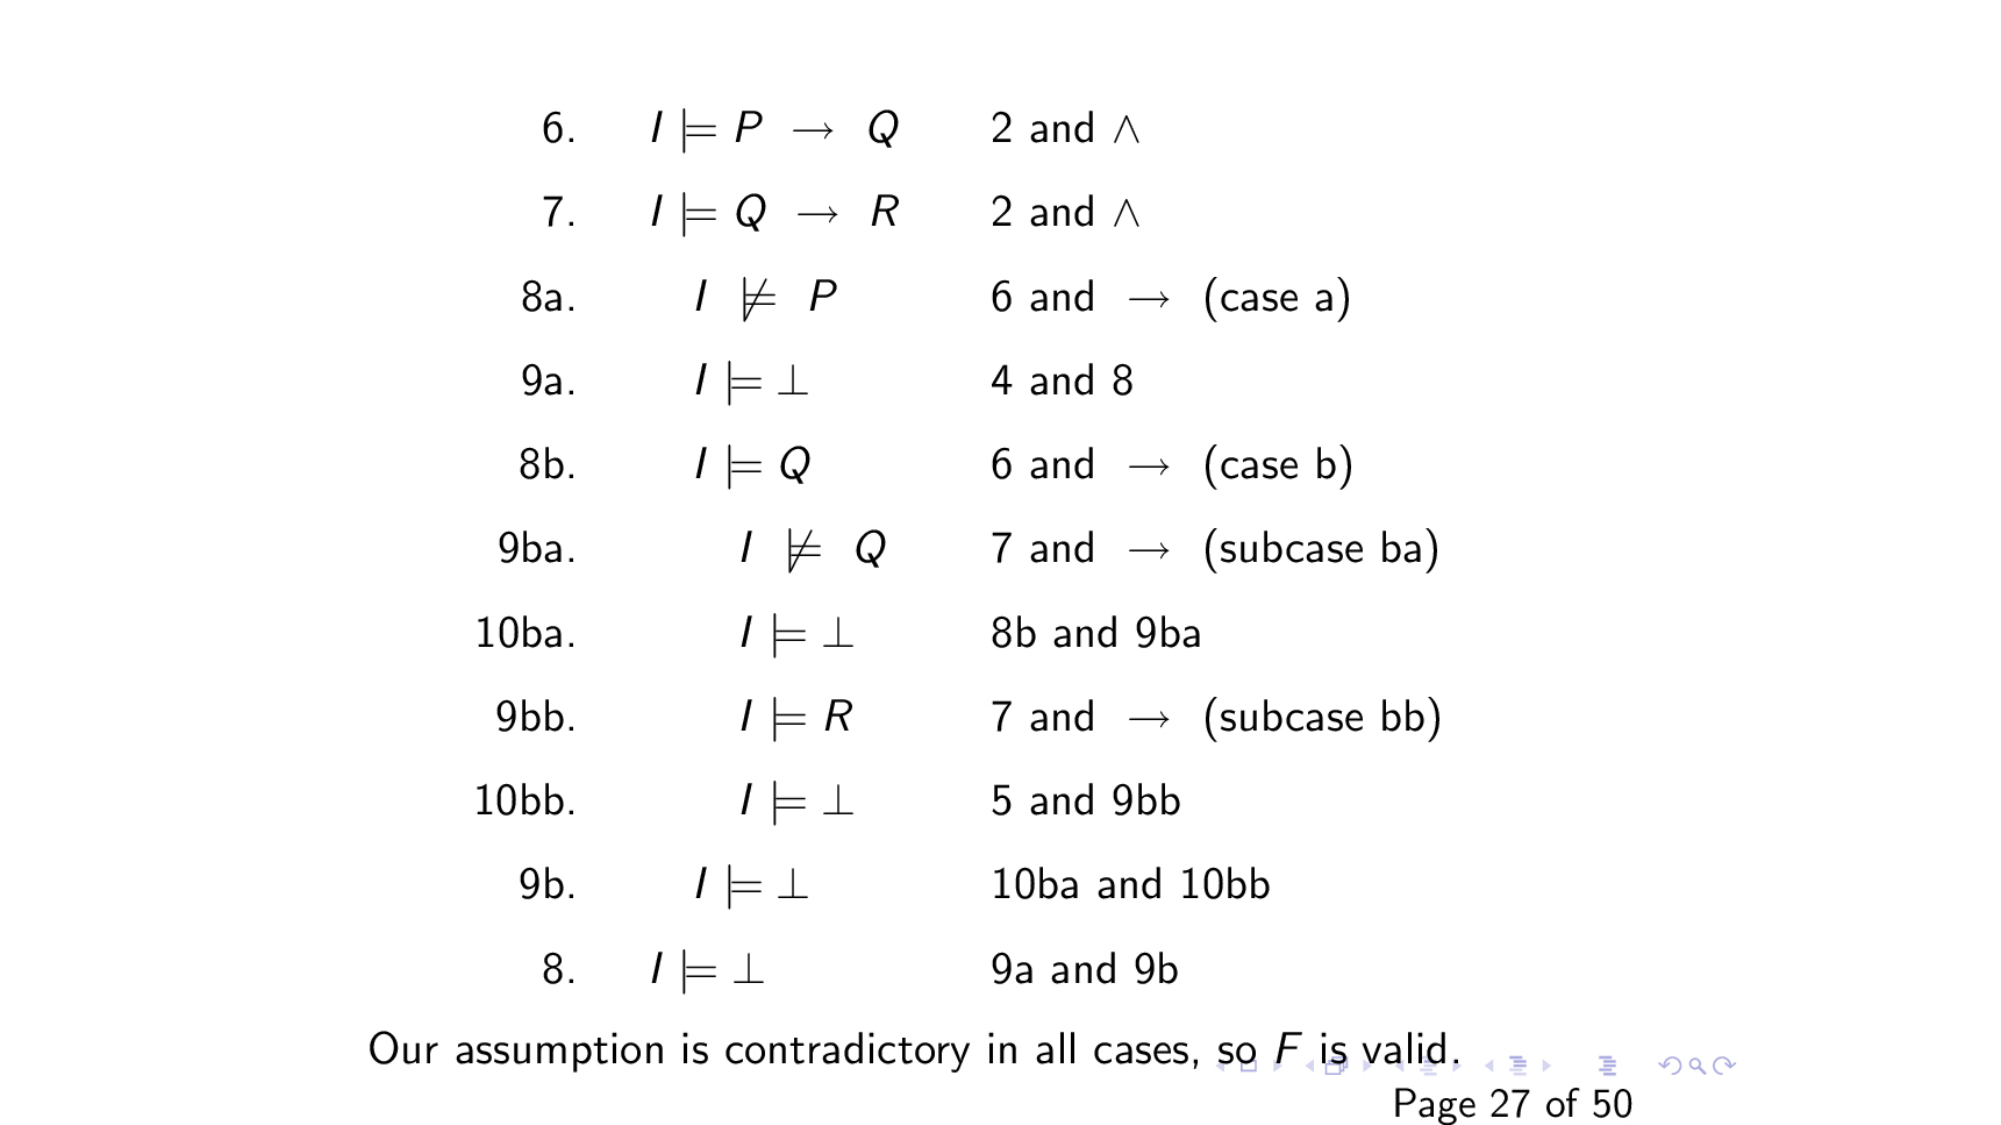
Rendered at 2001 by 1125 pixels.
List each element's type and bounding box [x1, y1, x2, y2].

picture [250, 0, 1750, 1125]
